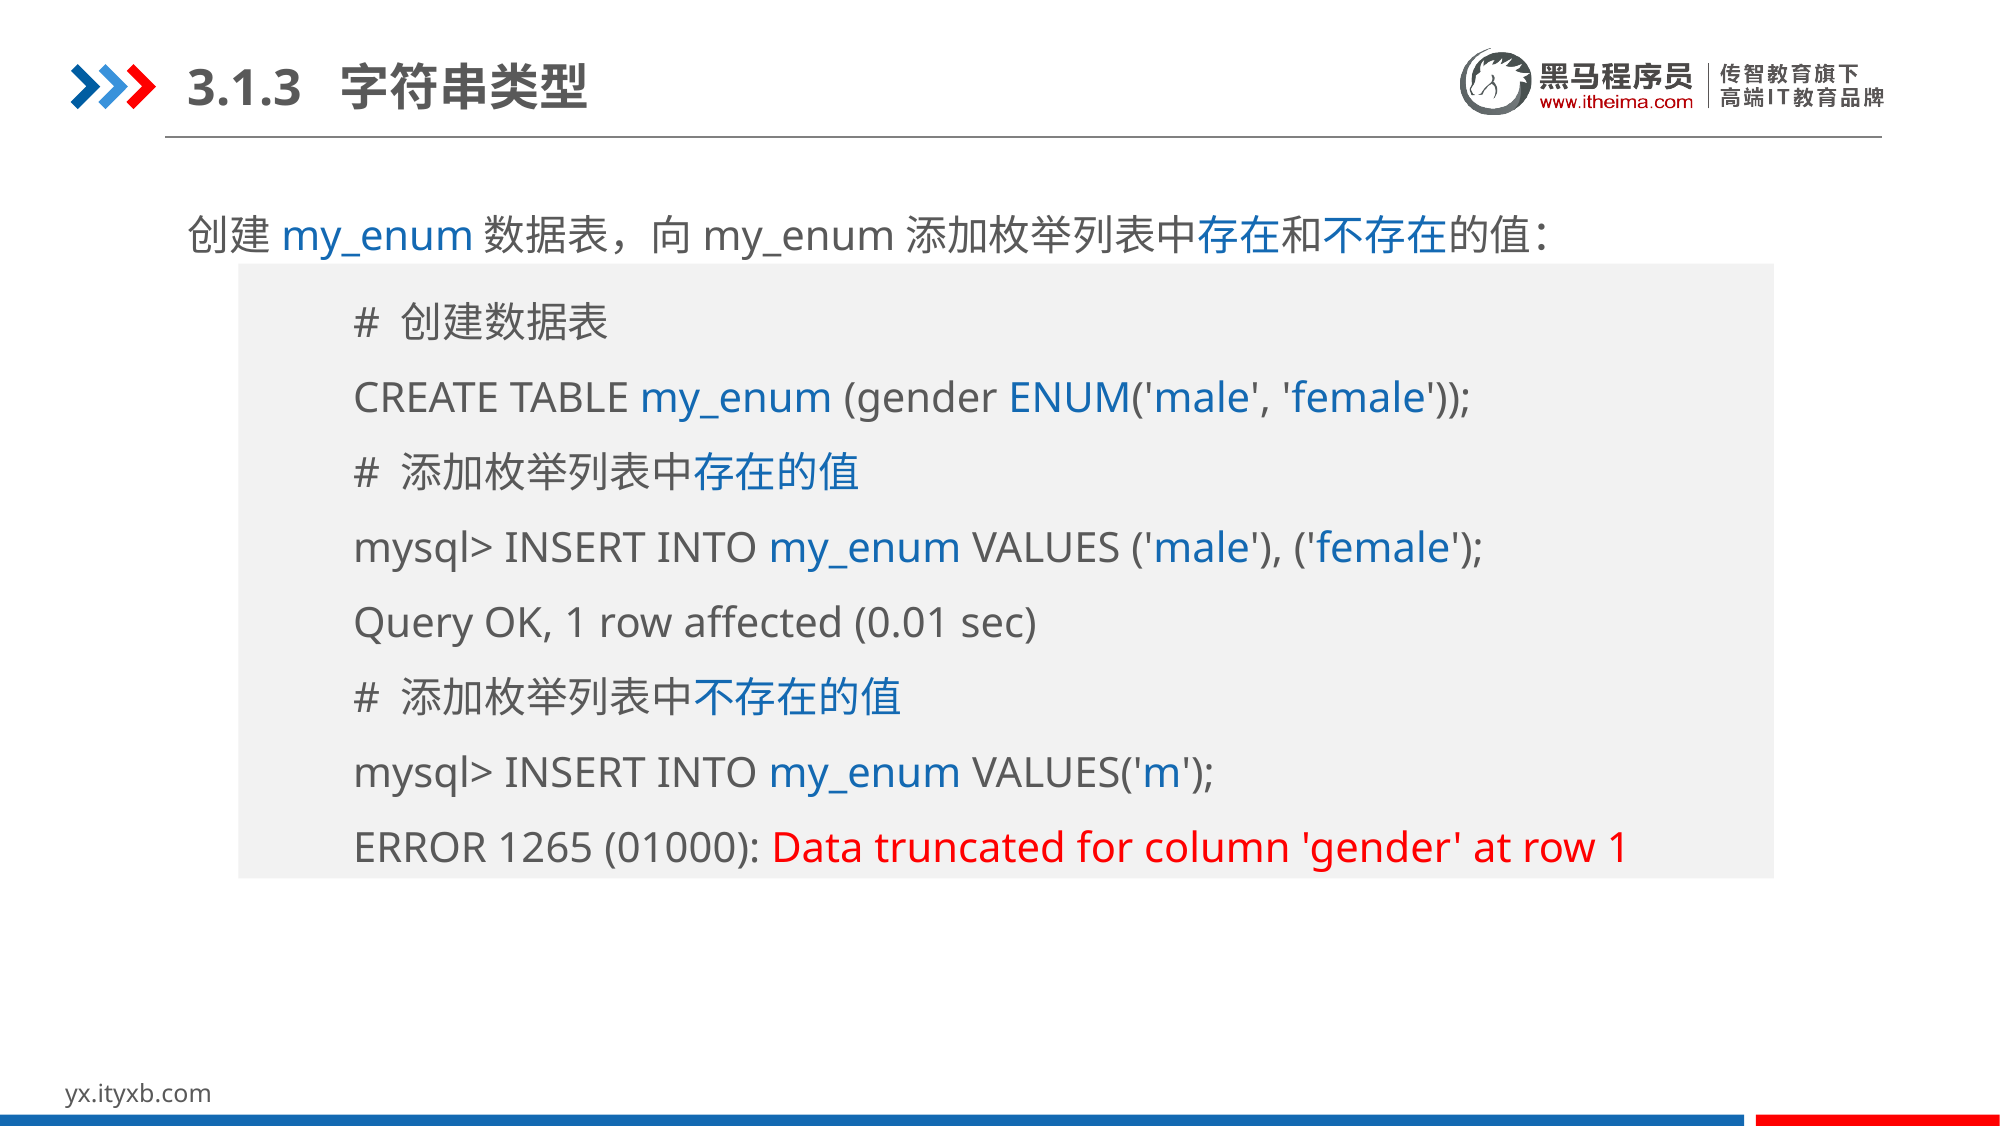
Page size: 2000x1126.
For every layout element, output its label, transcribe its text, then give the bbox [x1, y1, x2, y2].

picture [1460, 48, 1887, 115]
text_box # 创建数据表 CREATE TABLE my_enum (gender ENUM('male', 'female')); # 添加枚举列表中存在的值 mysql> INSERT INTO my_enum VALUES ('male'), ('female'); Query OK, 1 row affected (0.01 sec) # 添加枚举列表中不存在的值 mysql> INSERT INTO my_enum VALUES('m'); ERROR 1265 (01000): Data truncated for column 'gender' at row 1 [238, 267, 1774, 879]
text_box 3.1.3 字符串类型 [187, 43, 827, 127]
text_box 创建my_enum数据表，向my_enum添加枚举列表中存在和不存在的值： [172, 176, 1883, 267]
